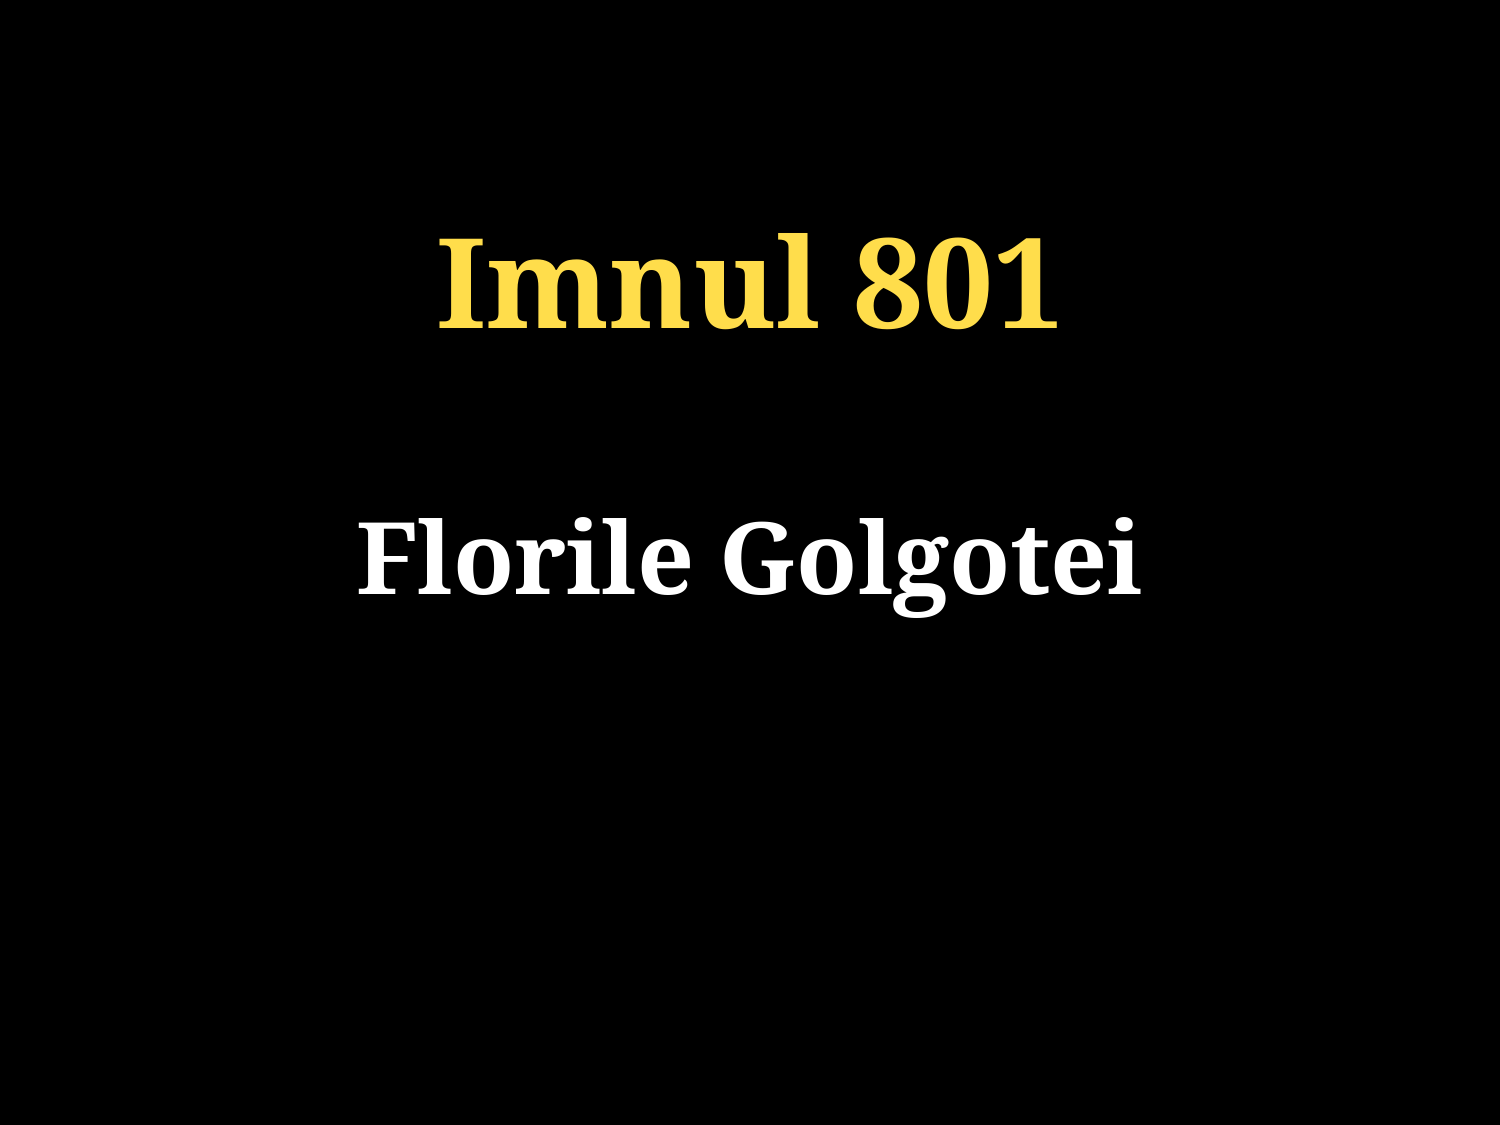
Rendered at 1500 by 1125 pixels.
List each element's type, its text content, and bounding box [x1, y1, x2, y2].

text_box Florile Golgotei [0, 487, 1500, 623]
text_box Imnul 801 [0, 195, 1500, 361]
